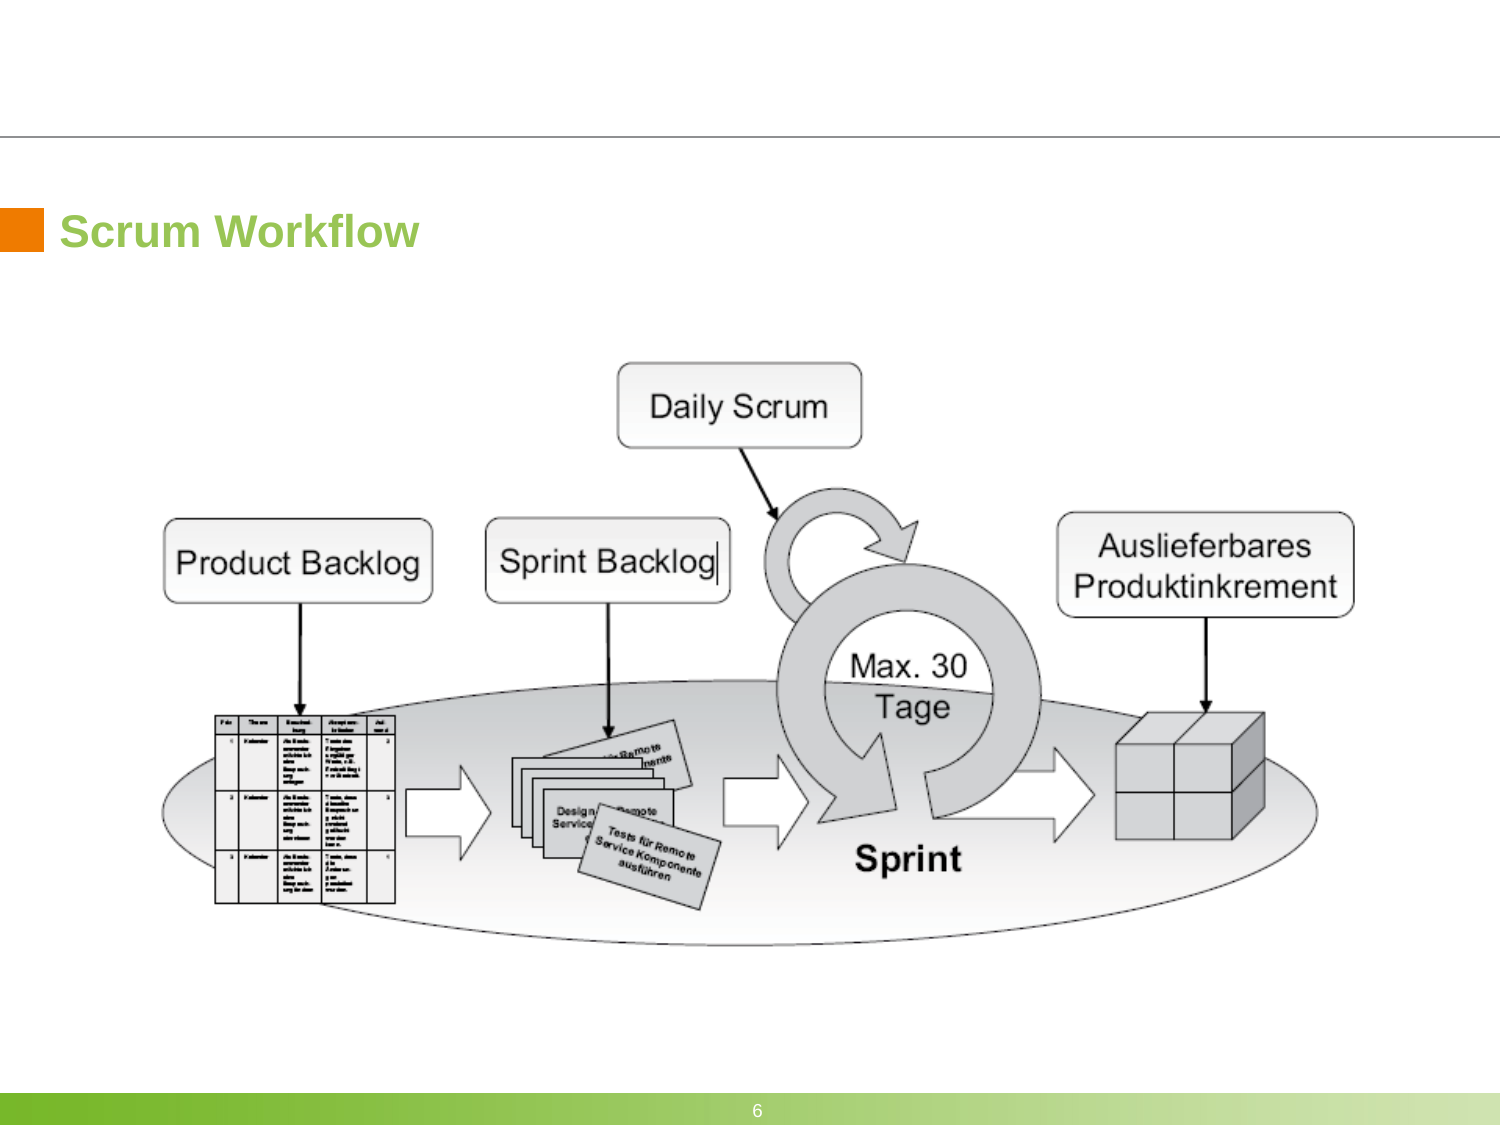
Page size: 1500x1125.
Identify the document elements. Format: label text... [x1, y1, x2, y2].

list [64, 337, 1412, 1059]
picture [0, 1093, 1500, 1125]
slide_number 6 [678, 1098, 822, 1125]
picture [88, 340, 1441, 968]
title Scrum Workflow [0, 207, 1412, 327]
picture [0, 208, 44, 252]
